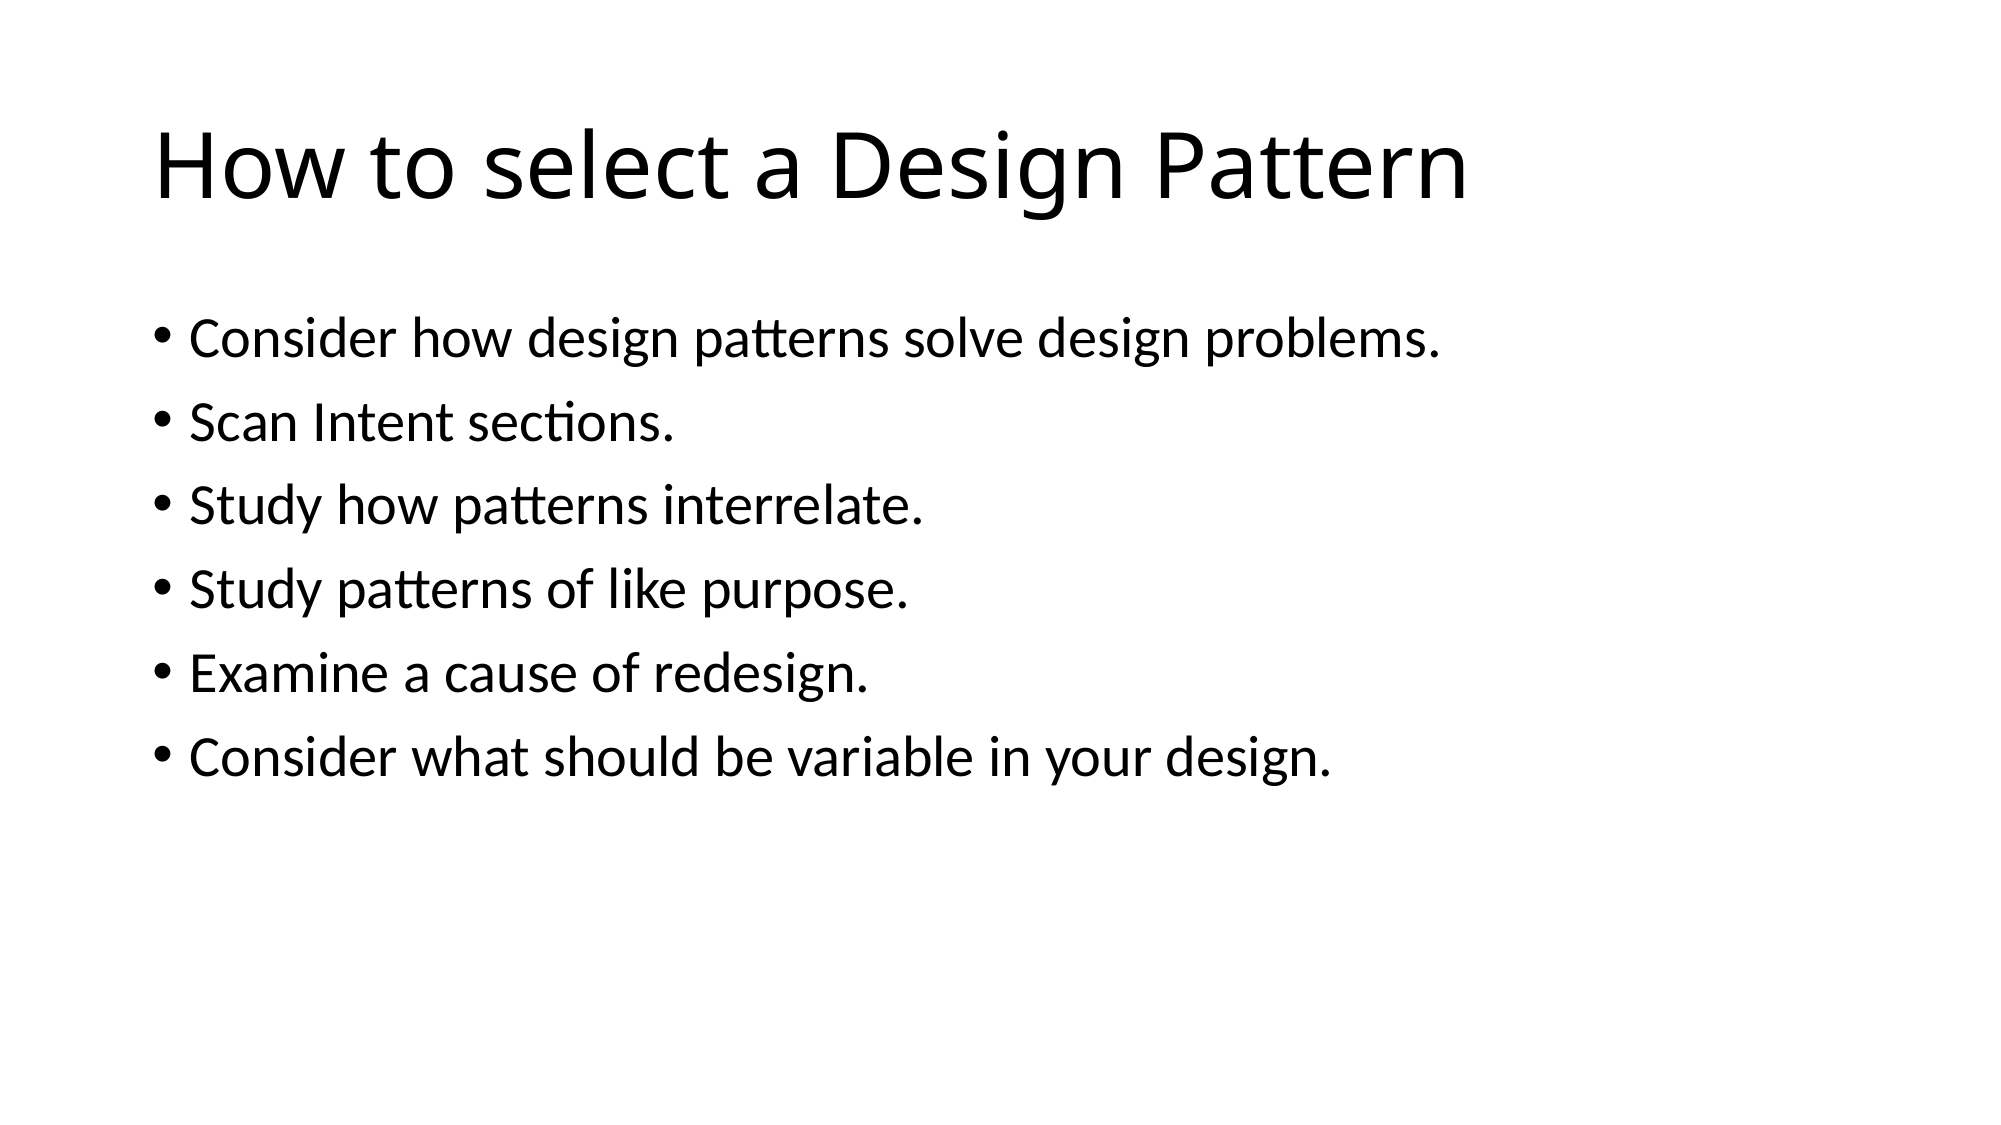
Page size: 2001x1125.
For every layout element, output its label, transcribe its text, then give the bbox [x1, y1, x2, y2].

title How to select a Design Pattern [137, 59, 1863, 278]
list Consider how design patterns solve design problems. Scan Intent sections. Study how patterns interrelate. Study patterns of like purpose. Examine a cause of redesign. Consider what should be variable in your design. [137, 299, 1863, 1014]
